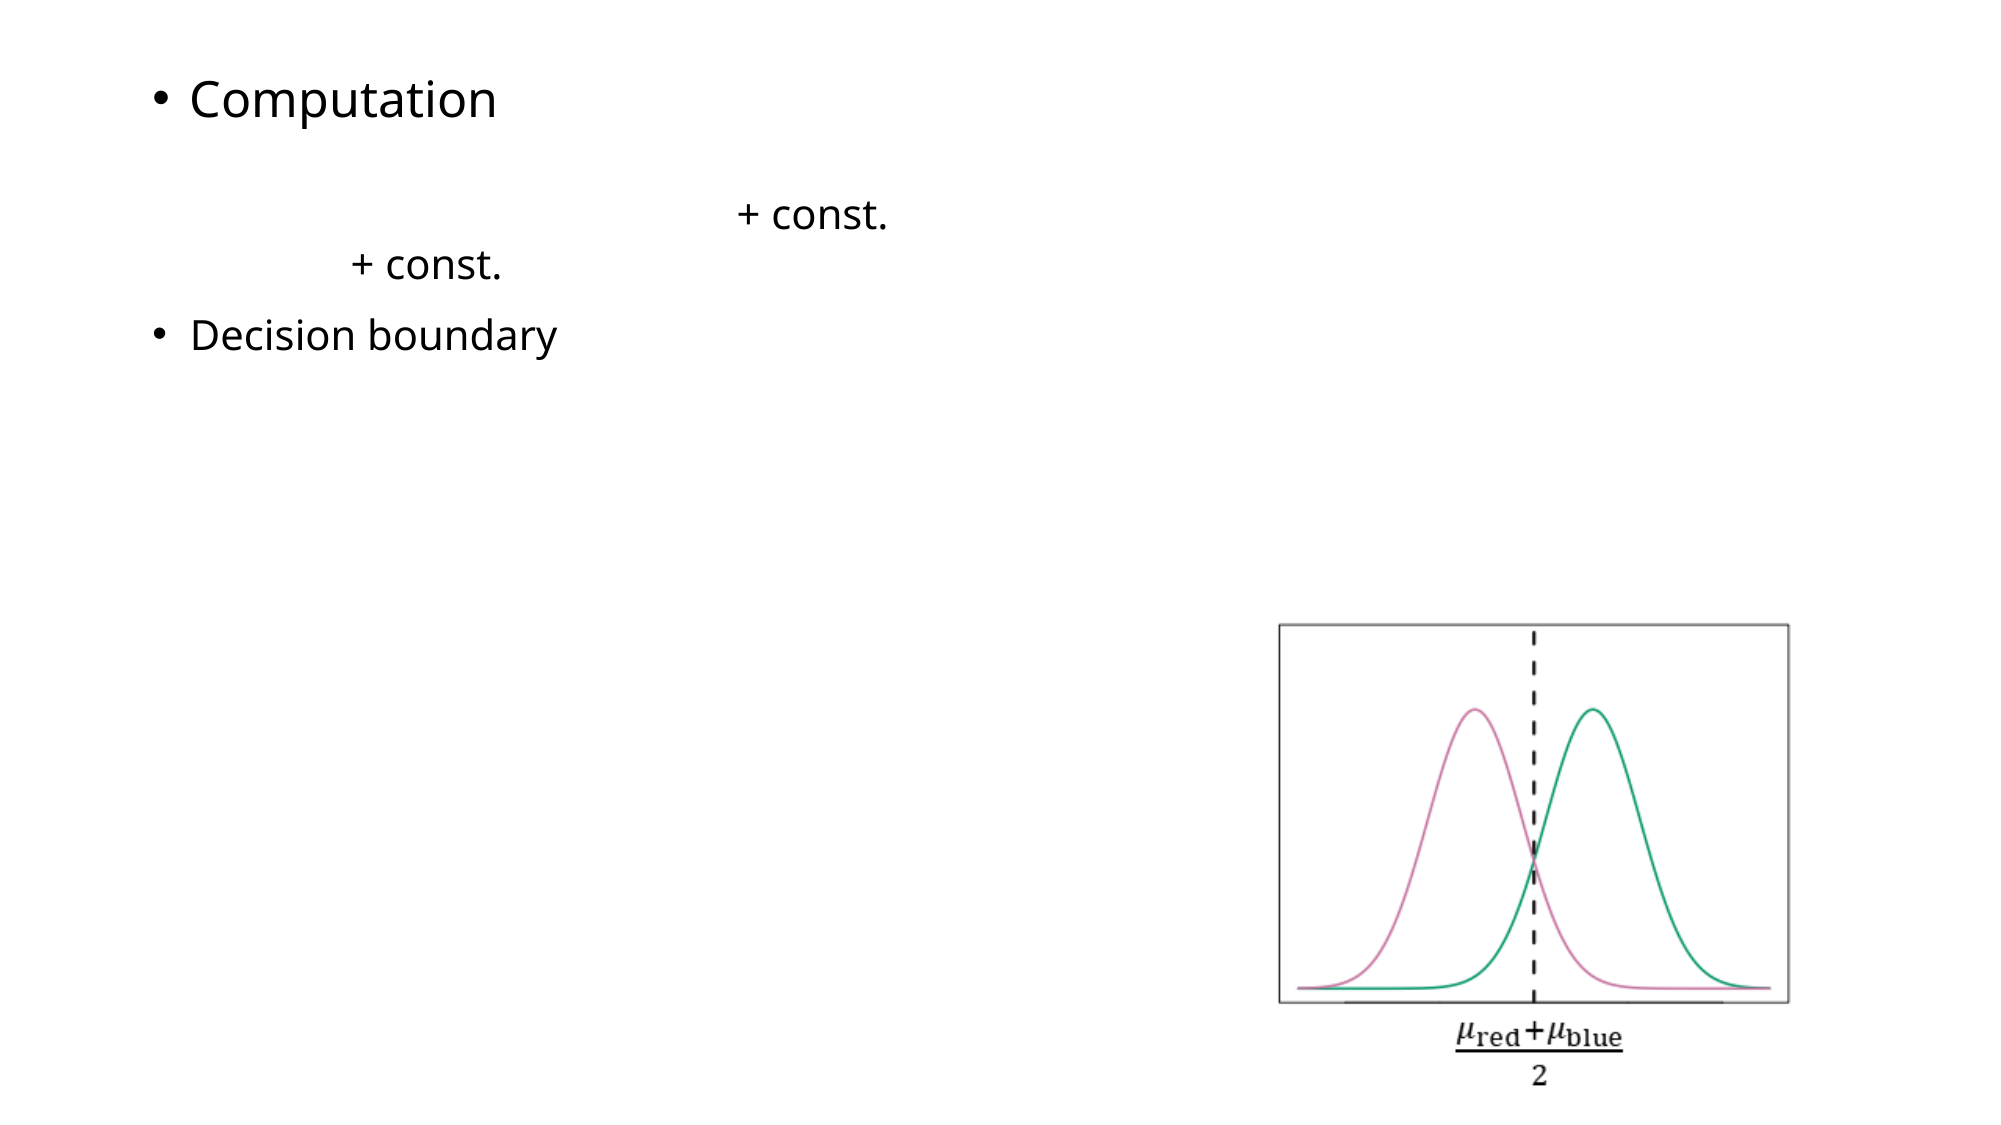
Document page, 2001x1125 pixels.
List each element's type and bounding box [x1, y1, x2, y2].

picture [1268, 614, 1811, 1095]
